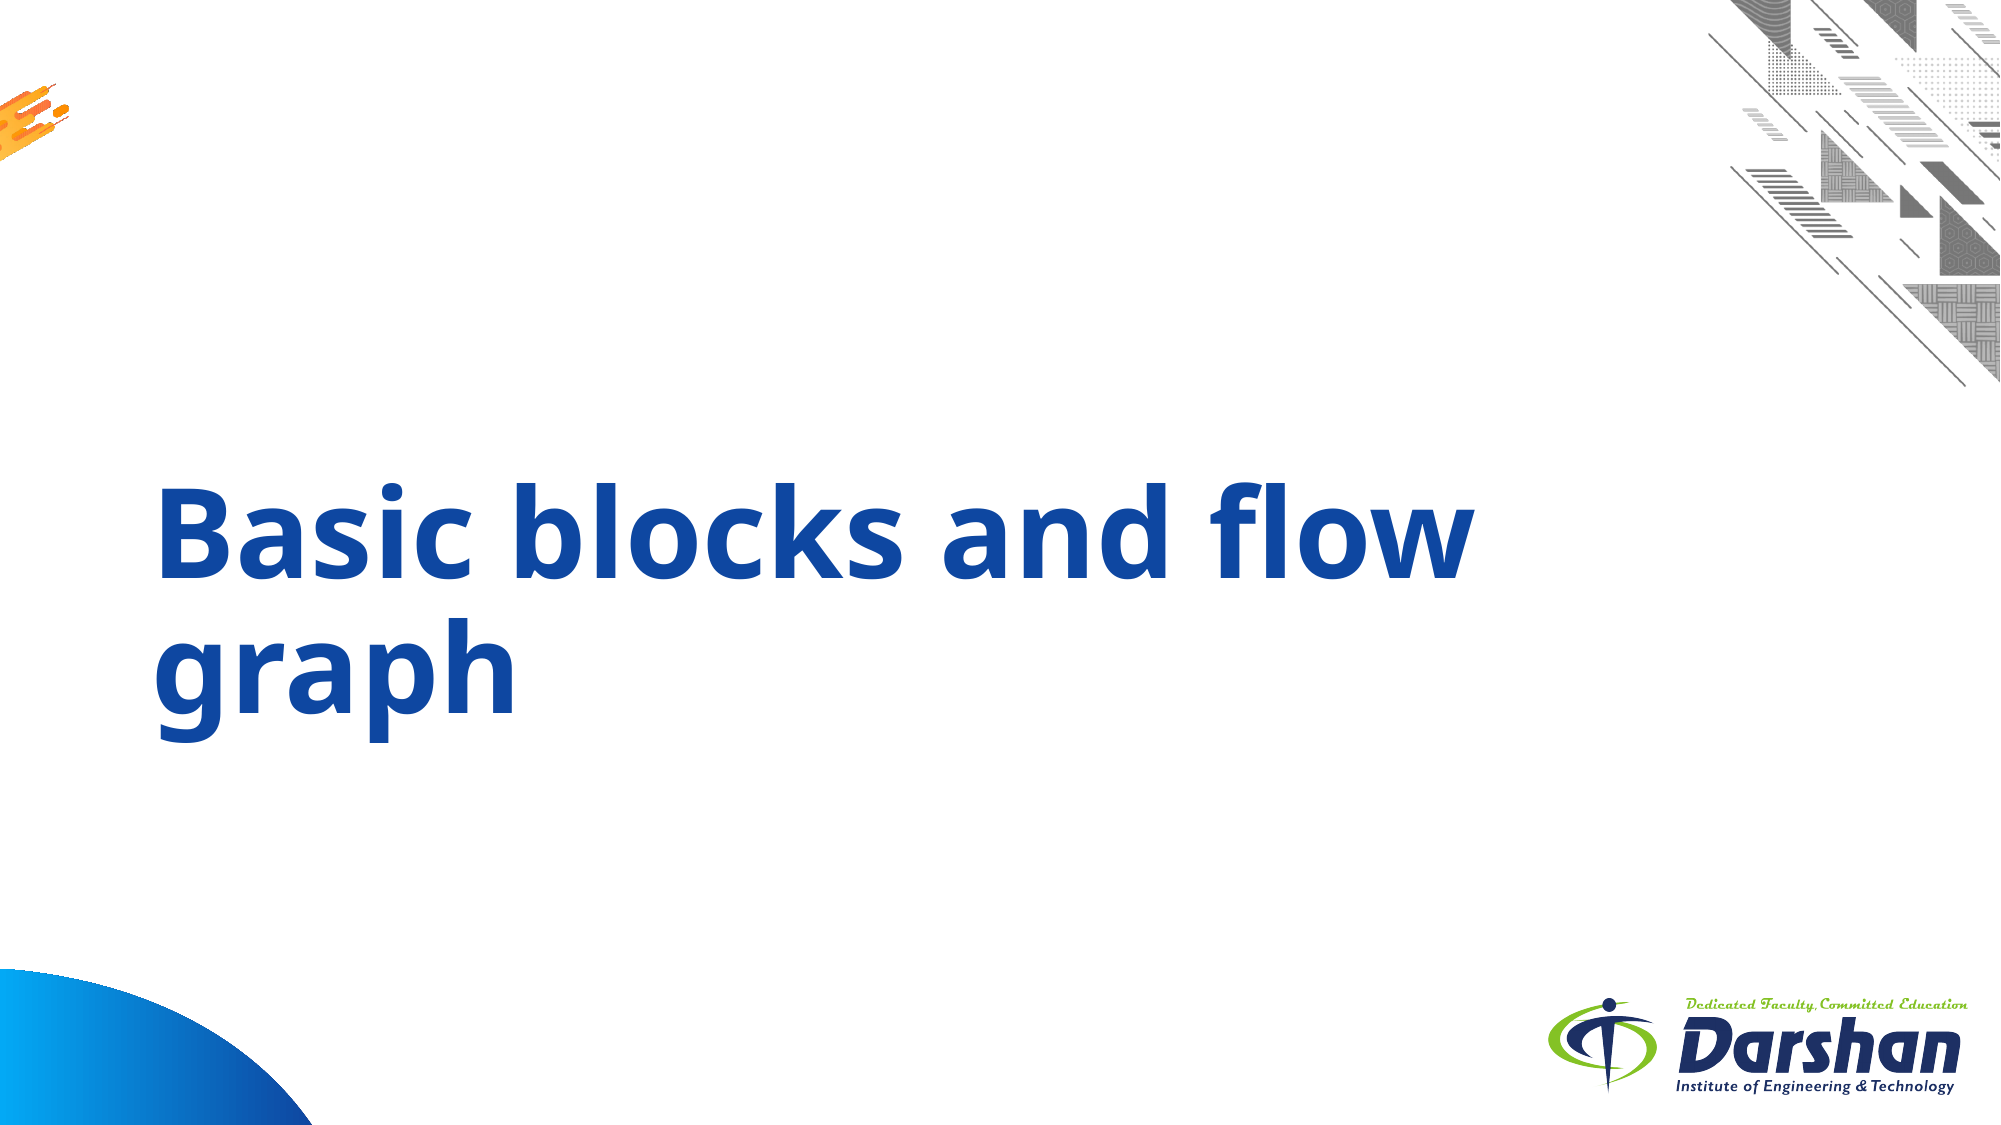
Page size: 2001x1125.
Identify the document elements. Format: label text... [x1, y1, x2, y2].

title Basic blocks and flow graph [136, 280, 1862, 749]
picture [1548, 998, 1968, 1095]
picture [0, 65, 90, 193]
